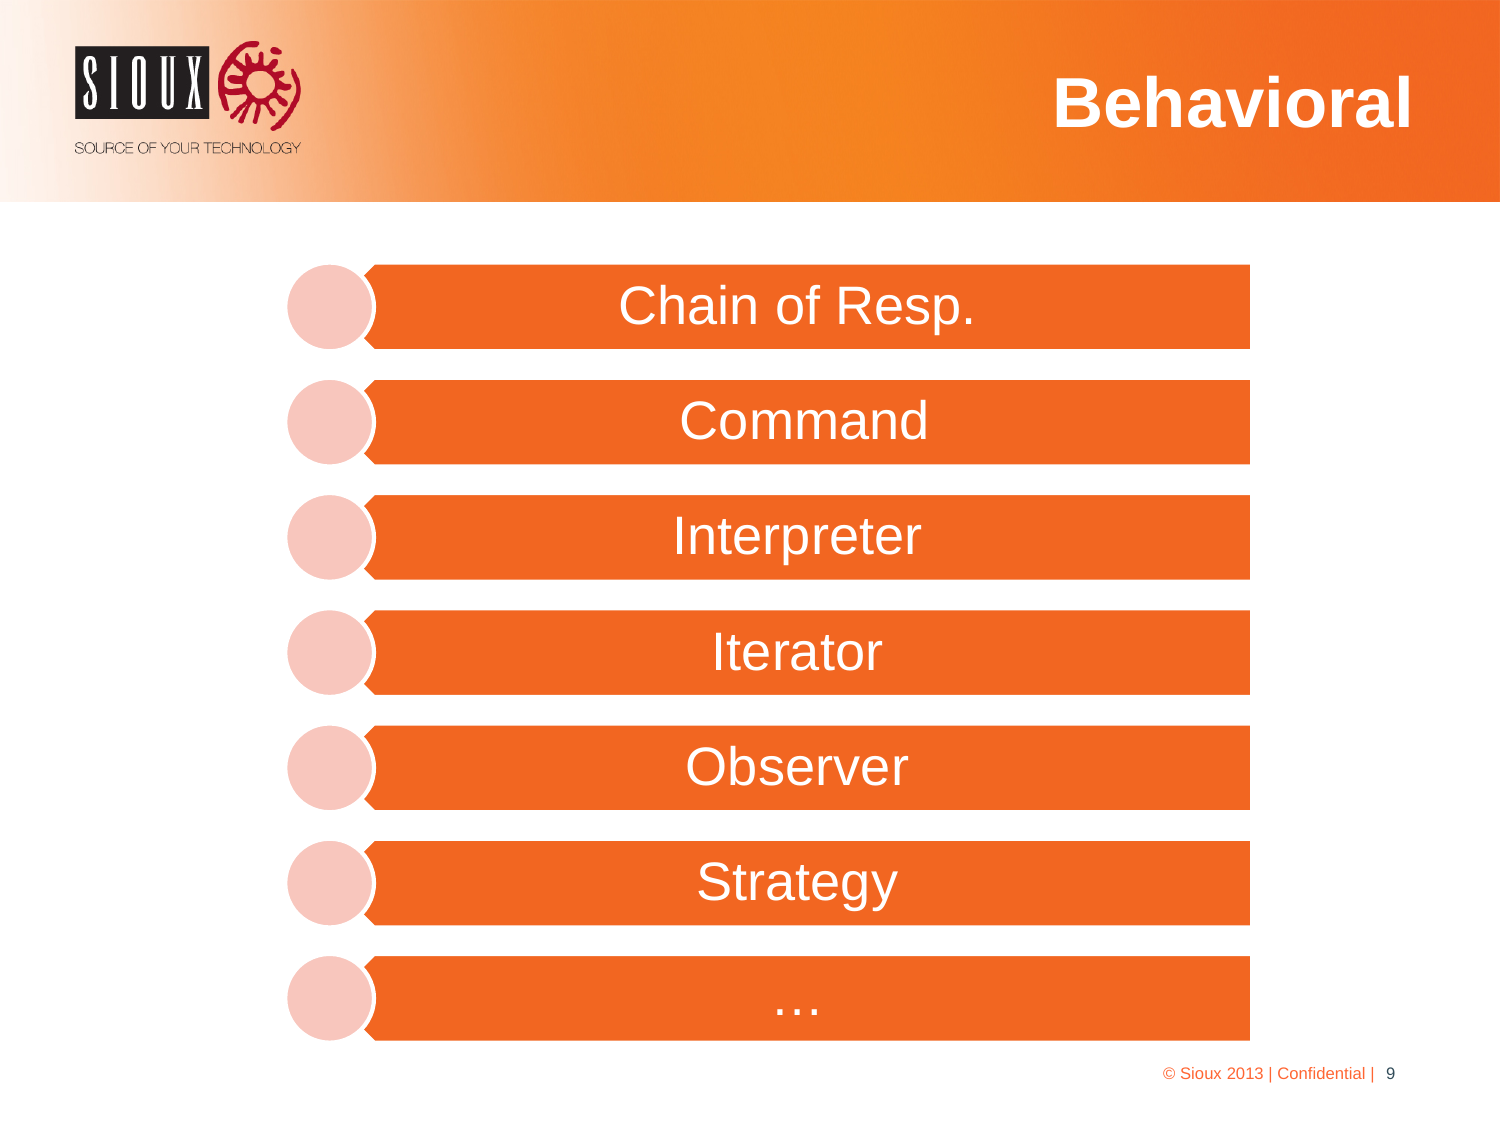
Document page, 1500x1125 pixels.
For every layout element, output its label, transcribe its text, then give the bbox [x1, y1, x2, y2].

slide_number 9 [1371, 1052, 1425, 1103]
picture [0, 0, 1500, 1125]
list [74, 262, 1463, 1043]
footer © Sioux 2013 | Confidential | [919, 1052, 1371, 1103]
title Behavioral [383, 0, 1430, 200]
